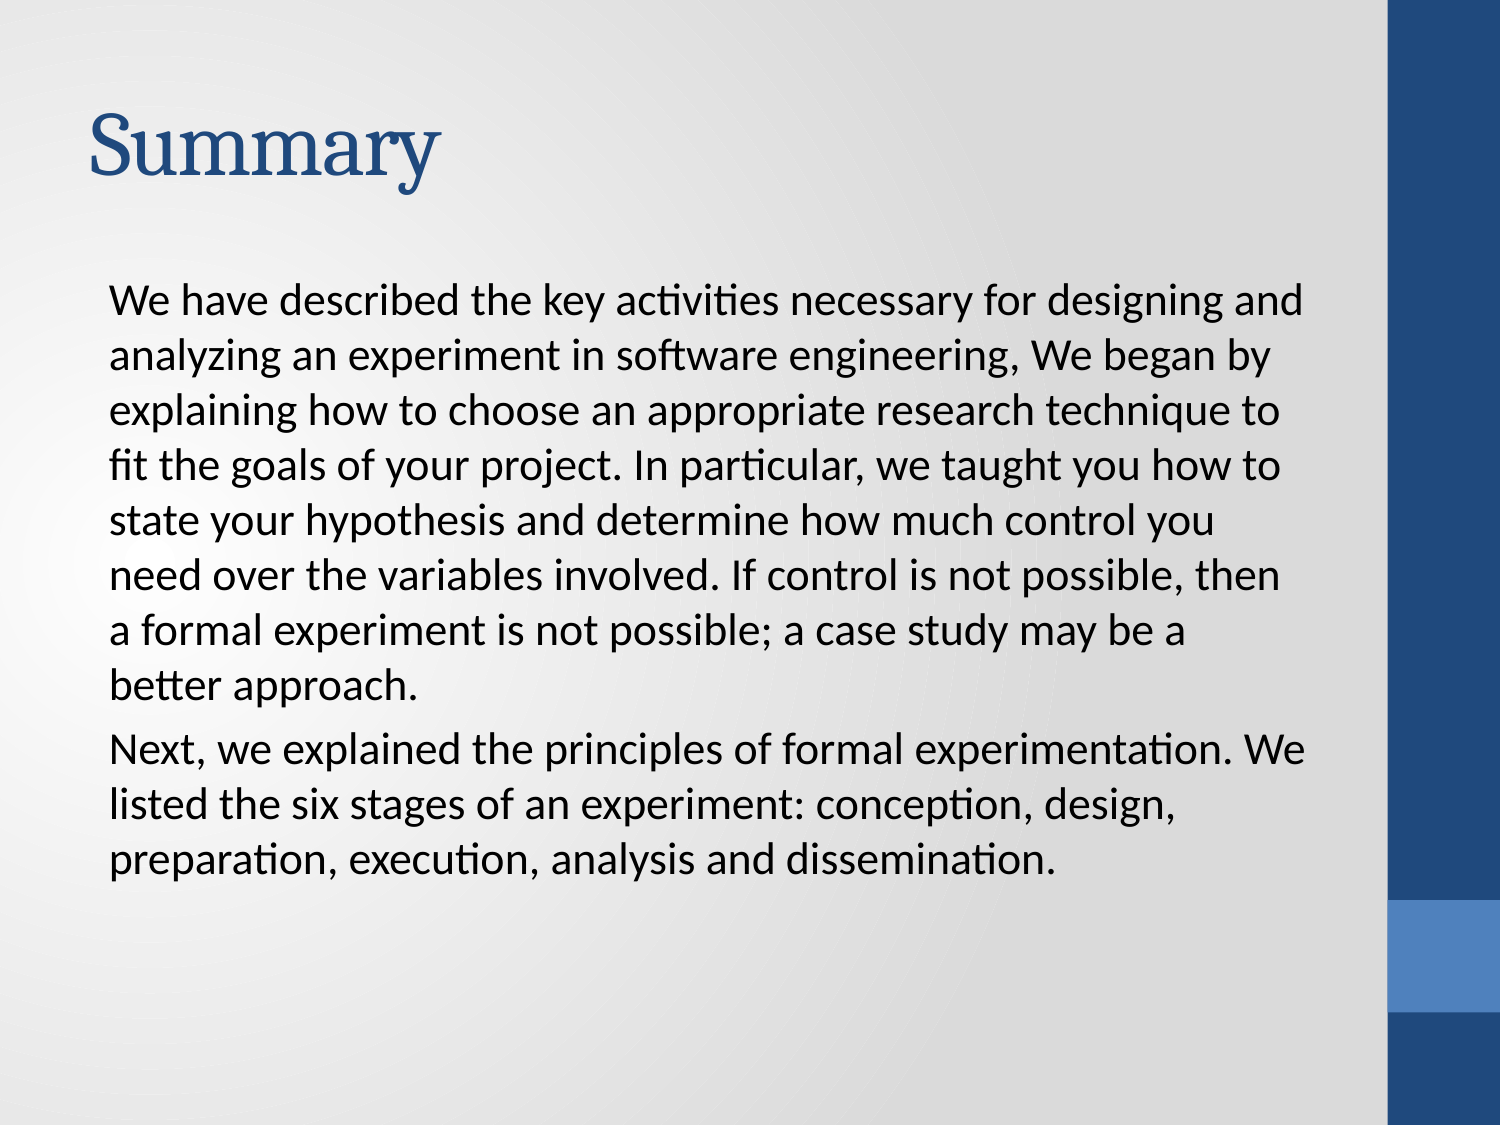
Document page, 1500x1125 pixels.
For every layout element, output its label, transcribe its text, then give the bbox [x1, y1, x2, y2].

list We have described the key activities necessary for designing and analyzing an experiment in software engineering, We began by explaining how to choose an appropriate research technique to fit the goals of your project. In particular, we taught you how to state your hypothesis and determine how much control you need over the variables involved. If control is not possible, then a formal experiment is not possible; a case study may be a better approach. Next, we explained the principles of formal experimentation. We listed the six stages of an experiment: conception, design, preparation, execution, analysis and dissemination. [75, 262, 1325, 1050]
title Summary [75, 45, 1325, 233]
